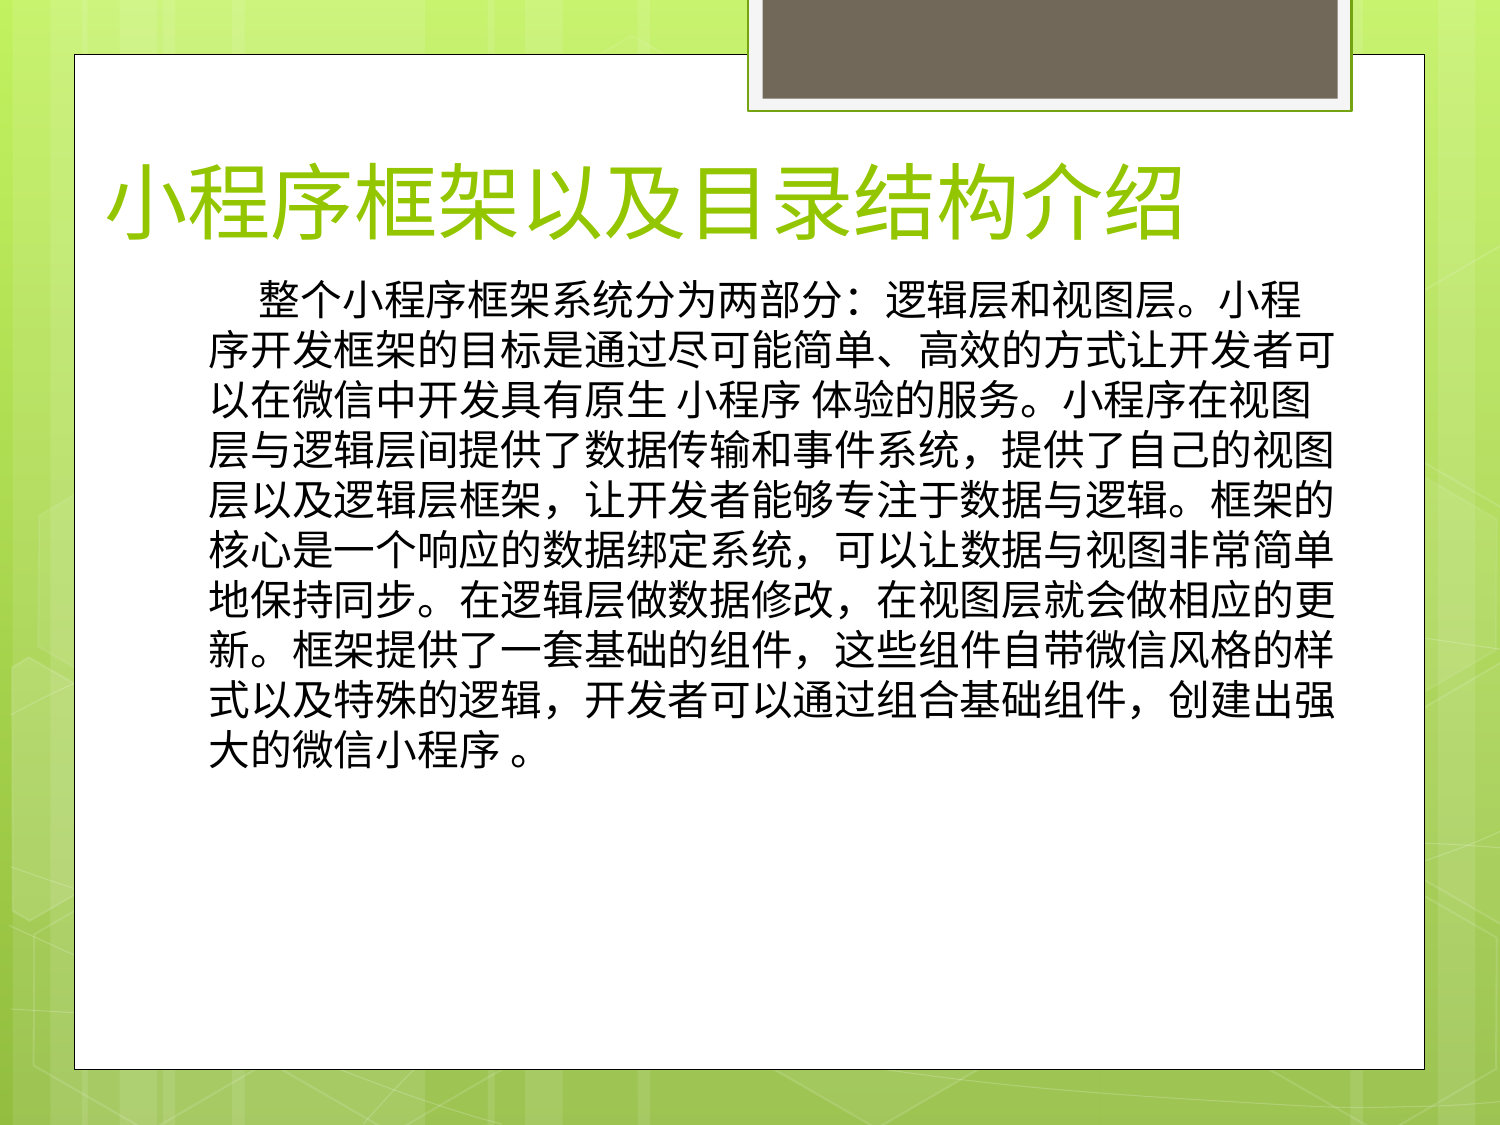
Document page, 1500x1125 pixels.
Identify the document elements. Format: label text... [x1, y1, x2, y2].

title 小程序框架以及目录结构介绍 [89, 69, 1242, 258]
text_box 整个小程序框架系统分为两部分：逻辑层和视图层。小程序开发框架的目标是通过尽可能简单、高效的方式让开发者可以在微信中开发具有原生 小程序 体验的服务。小程序在视图层与逻辑层间提供了数据传输和事件系统，提供了自己的视图层以及逻辑层框架，让开发者能够专注于数据与逻辑。框架的核心是一个响应的数据绑定系统，可以让数据与视图非常简单地保持同步。在逻辑层做数据修改，在视图层就会做相应的更新。框架提供了一套基础的组件，这些组件自带微信风格的样式以及特殊的逻辑，开发者可以通过组合基础组件，创建出强大的微信小程序 。 [193, 266, 1353, 782]
